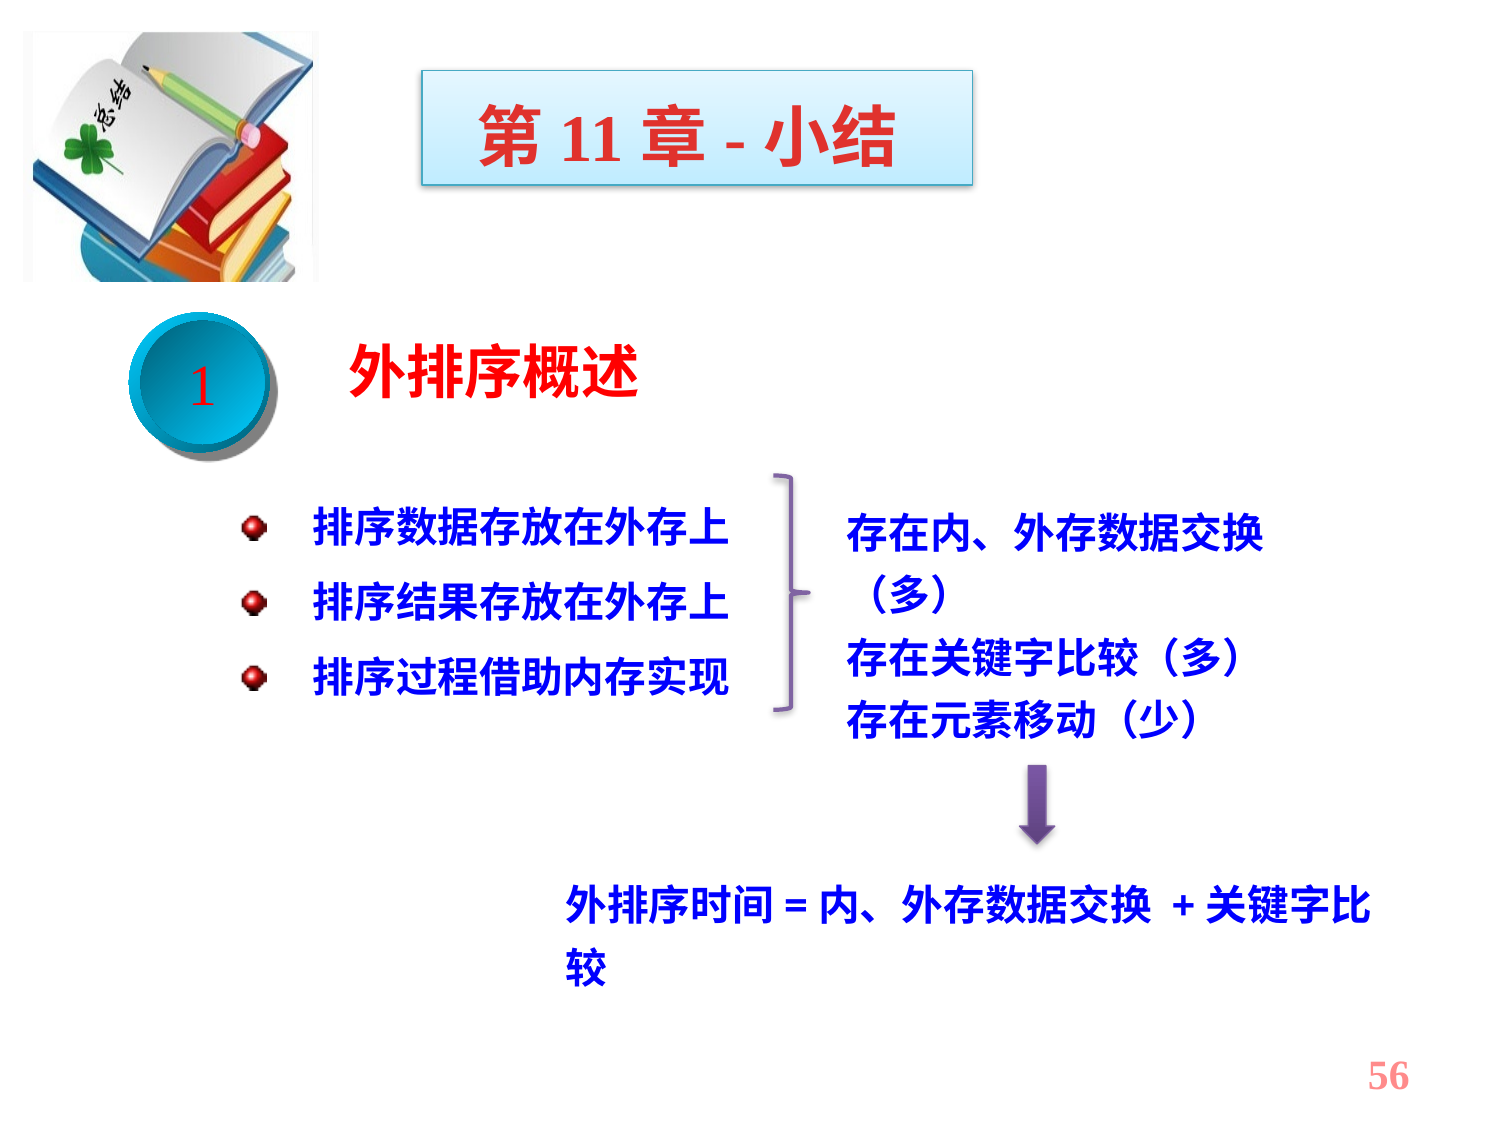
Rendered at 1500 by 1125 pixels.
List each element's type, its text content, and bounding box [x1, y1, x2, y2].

text_box 第11章-小结 [421, 70, 973, 186]
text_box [550, 765, 1419, 933]
picture [237, 511, 267, 541]
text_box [128, 312, 270, 453]
picture [237, 586, 267, 616]
text_box 外排序概述 [292, 327, 727, 413]
picture [237, 661, 267, 691]
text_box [773, 475, 1372, 711]
text_box 排序数据存放在外存上 排序结果存放在外存上 排序过程借助内存实现 [222, 468, 774, 709]
slide_number 56 [1074, 1042, 1425, 1103]
picture [23, 30, 319, 282]
